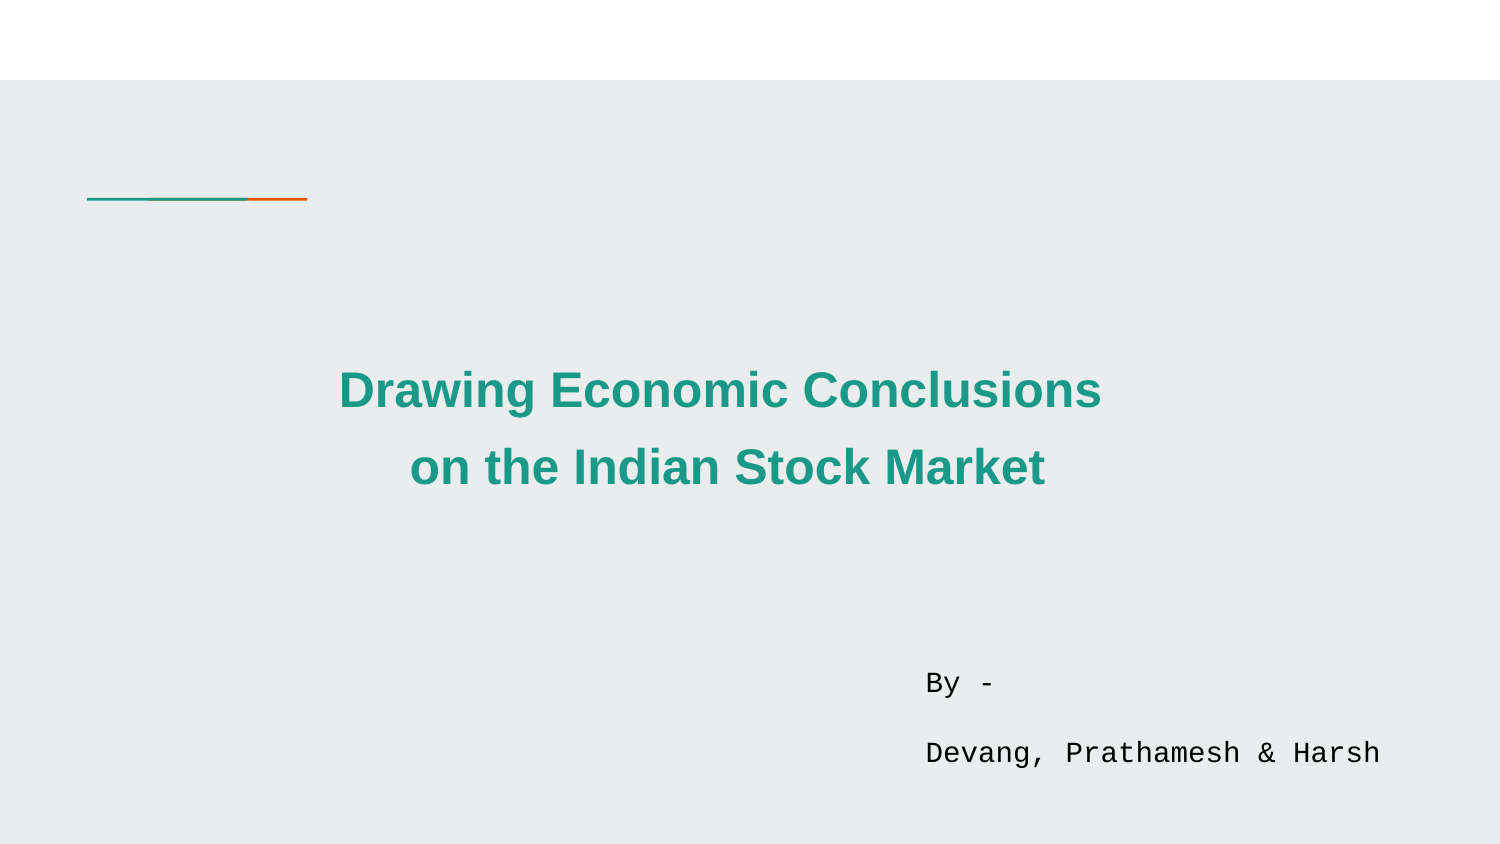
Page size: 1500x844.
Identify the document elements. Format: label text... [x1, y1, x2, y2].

title Drawing Economic Conclusions on the Indian Stock Market [84, 333, 1416, 511]
text_box By - Devang, Prathamesh & Harsh [910, 648, 1446, 784]
